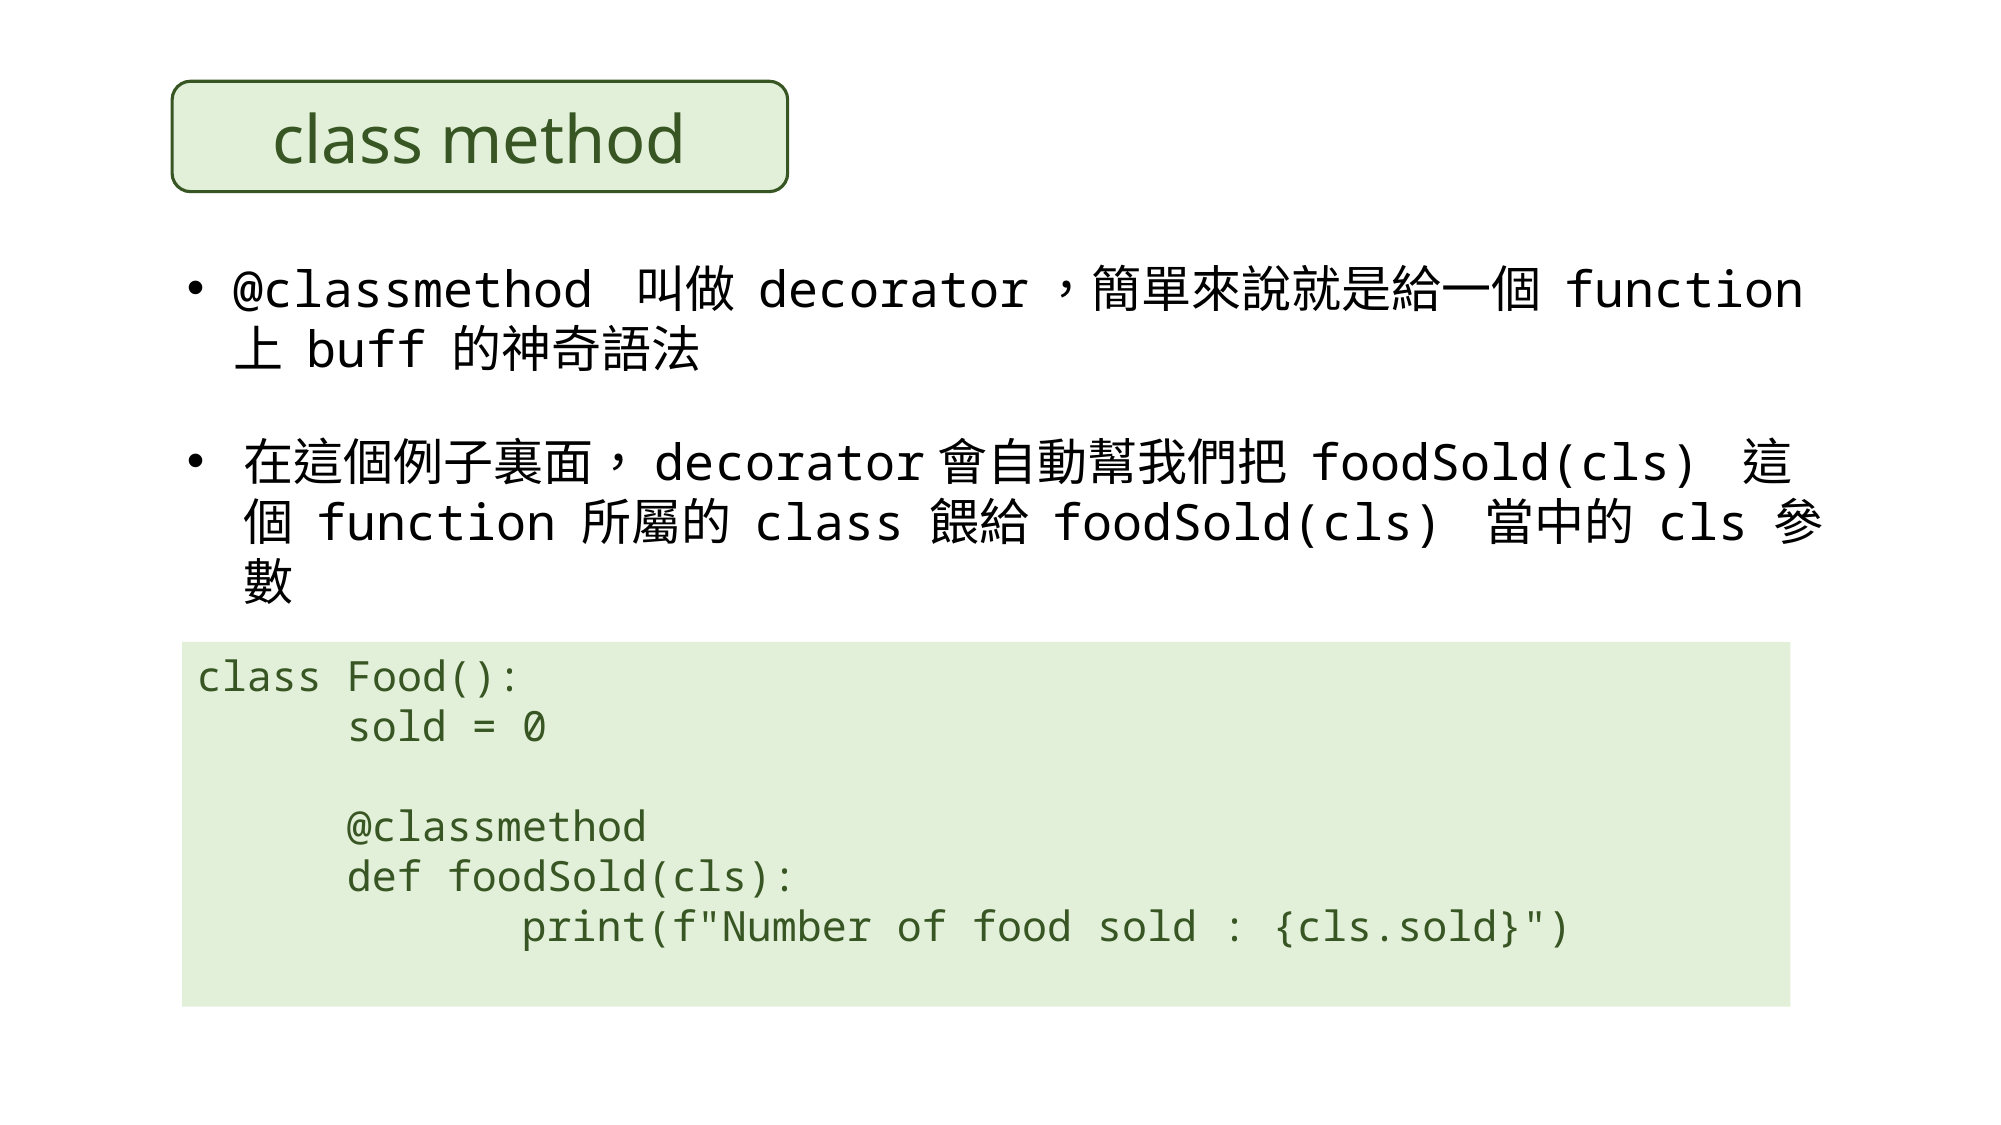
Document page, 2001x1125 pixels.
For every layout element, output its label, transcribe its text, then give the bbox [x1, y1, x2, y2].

text_box class Food(): sold = 0 @classmethod def foodSold(cls): print(f"Number of food sold : {cls.sold}") [182, 641, 1791, 1007]
text_box @classmethod 叫做 decorator，簡單來說就是給一個 function 上 buff 的神奇語法 [172, 249, 1855, 385]
text_box 在這個例子裏面，decorator會自動幫我們把 foodSold(cls) 這個 function 所屬的 class 餵給 foodSold(cls) 當中的 cls 參數 [172, 423, 1855, 663]
text_box class method [171, 80, 789, 193]
